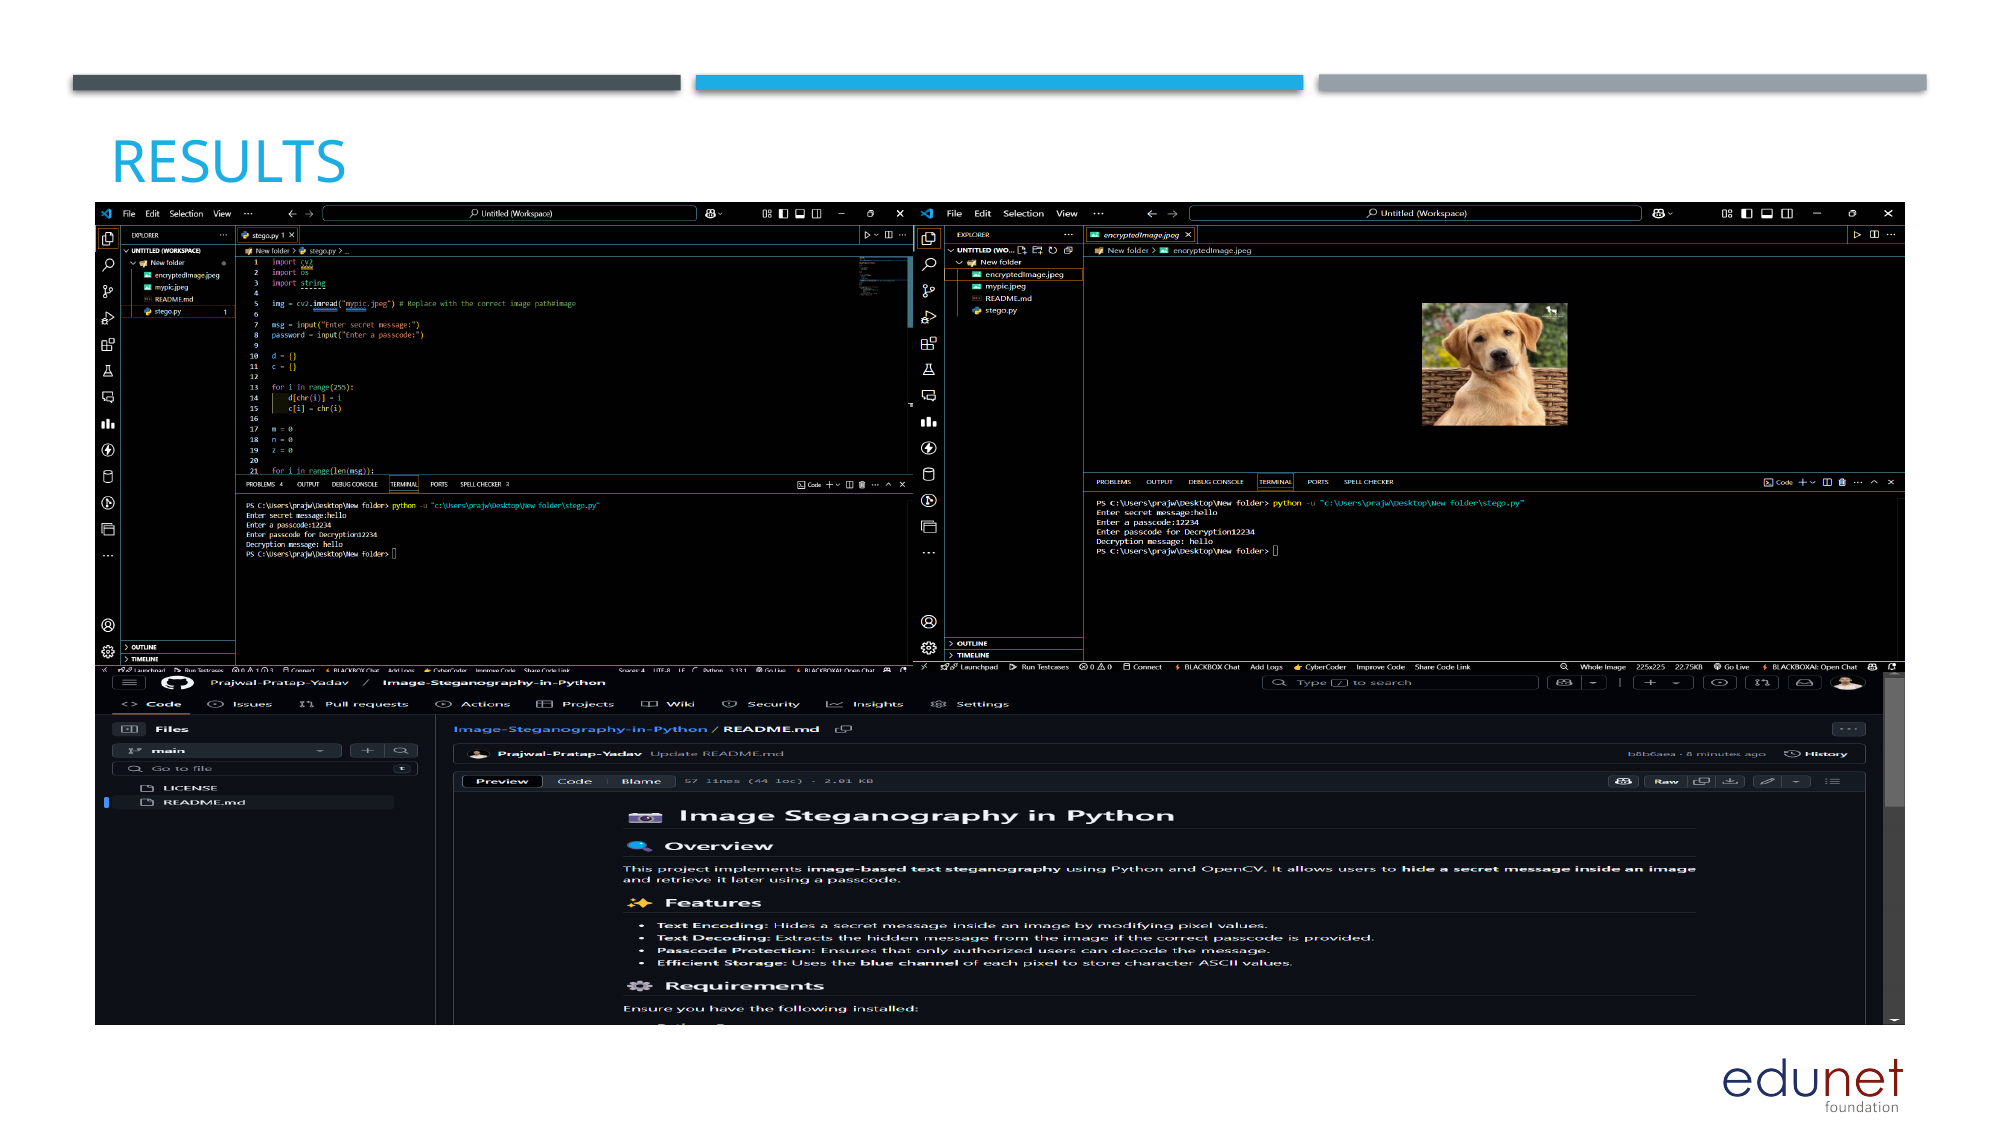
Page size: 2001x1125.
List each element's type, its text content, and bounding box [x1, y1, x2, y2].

picture [1719, 1056, 1905, 1116]
picture [94, 201, 1906, 1026]
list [94, 201, 909, 670]
title Results [95, 115, 1905, 200]
